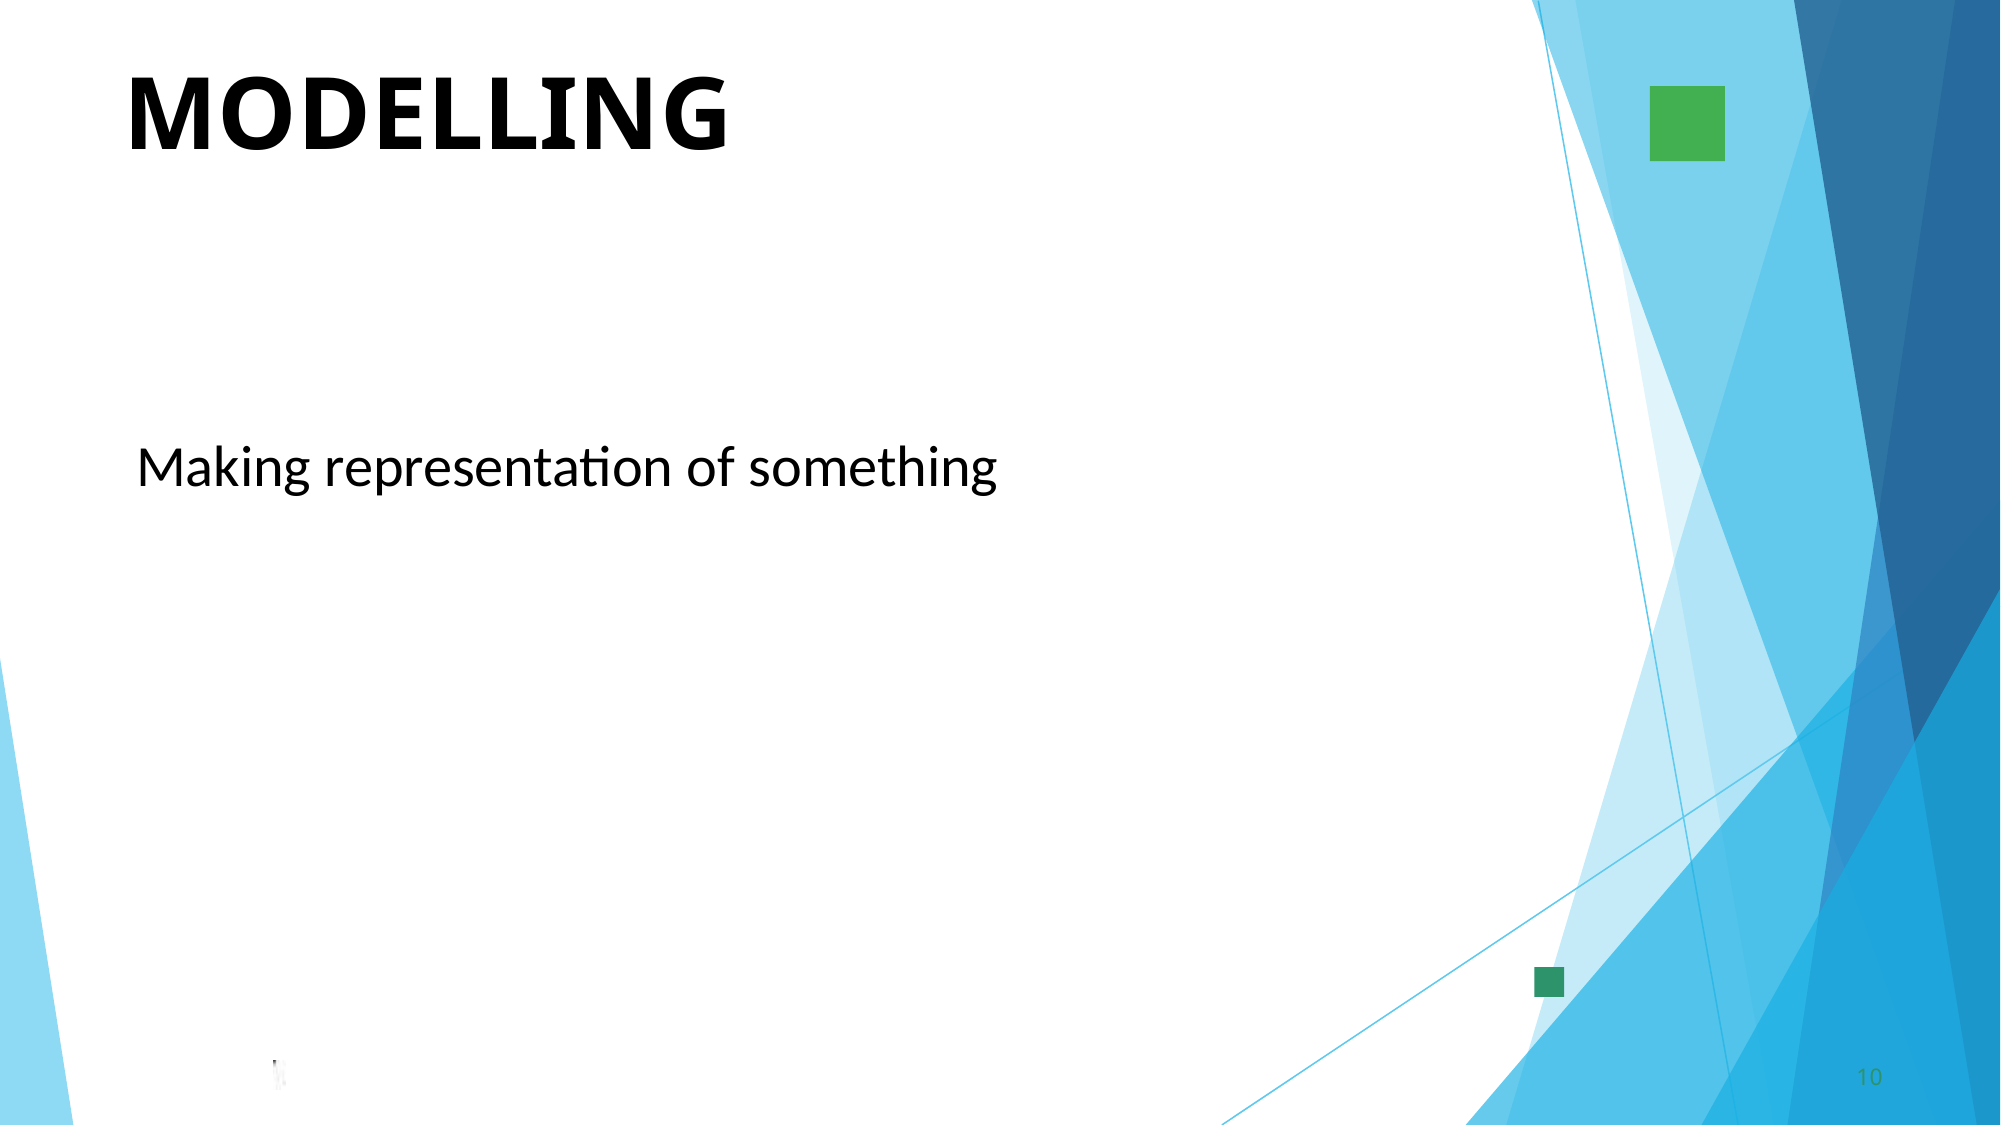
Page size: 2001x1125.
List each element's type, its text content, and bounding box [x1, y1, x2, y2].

text_box [1534, 967, 1565, 997]
picture [273, 1060, 287, 1091]
text_box MODELLING [121, 47, 795, 170]
text_box [1649, 86, 1725, 162]
text_box 10 [1849, 1061, 1888, 1095]
text_box Making representation of something [121, 420, 1277, 506]
